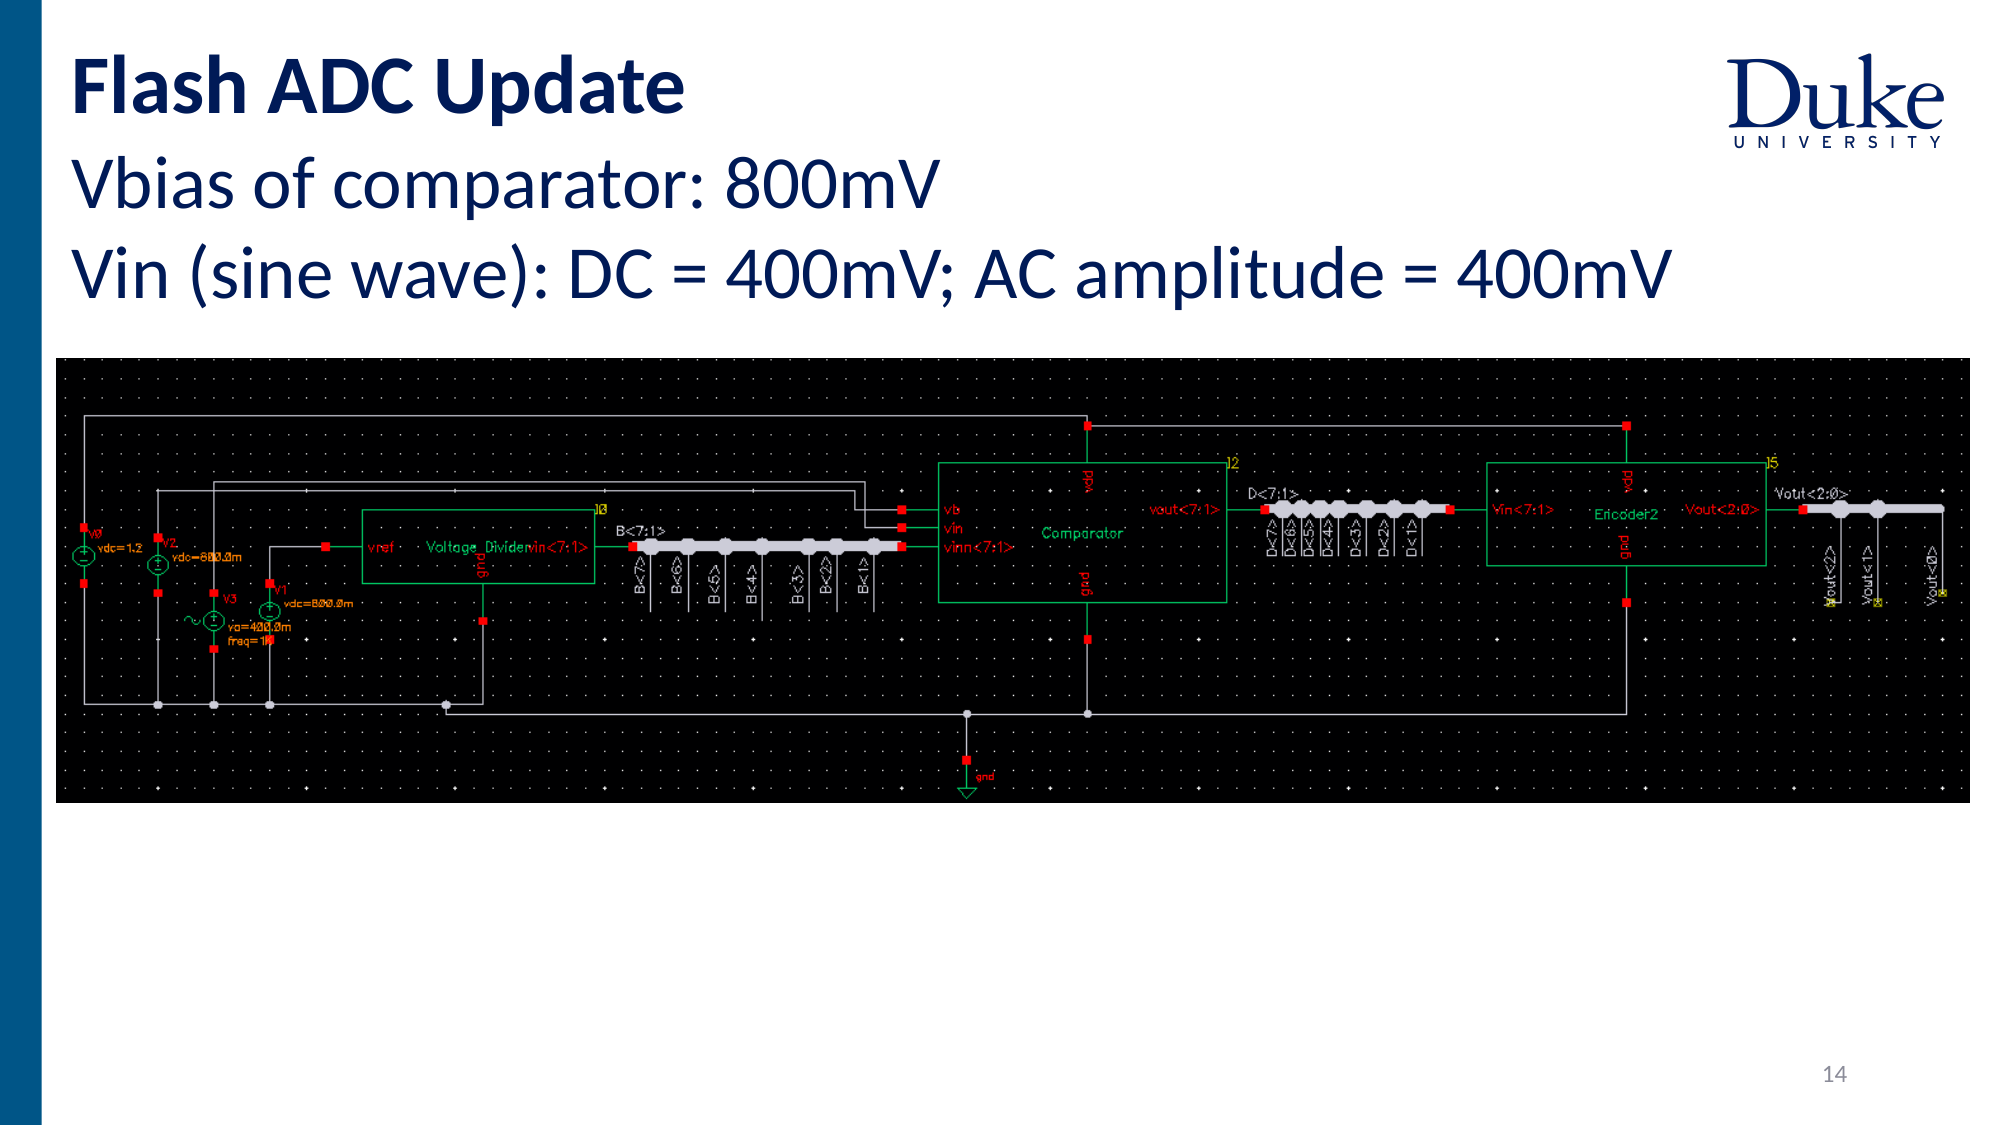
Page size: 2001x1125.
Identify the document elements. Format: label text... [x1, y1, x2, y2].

slide_number 13 [1412, 1042, 1863, 1103]
text_box Flash ADC Update [56, 22, 1638, 125]
text_box Vbias of comparator: 800mV Vin (sine wave): DC = 400mV; AC amplitude = 400mV [56, 125, 1790, 321]
text_box [0, 0, 43, 1125]
picture [56, 358, 1970, 803]
picture [1726, 52, 1945, 149]
